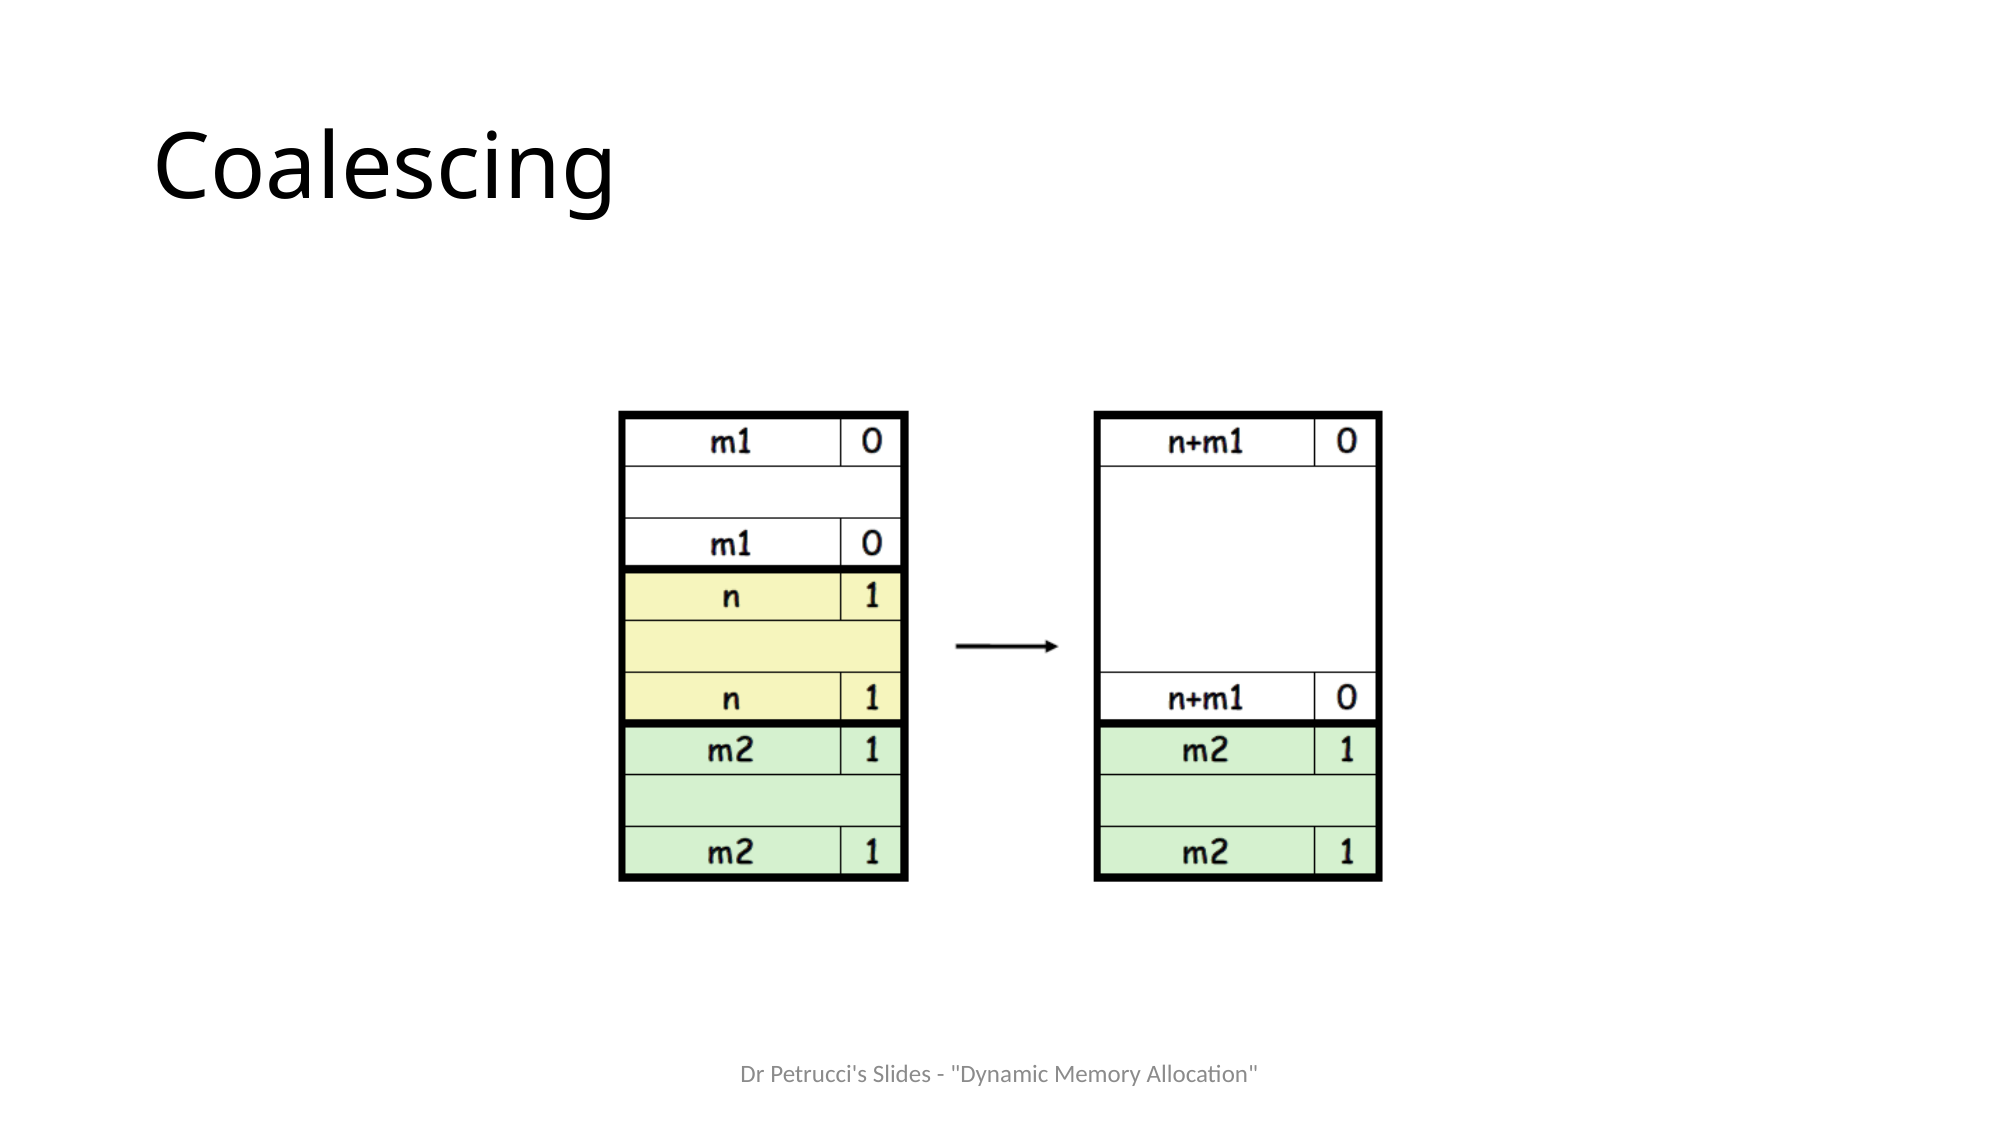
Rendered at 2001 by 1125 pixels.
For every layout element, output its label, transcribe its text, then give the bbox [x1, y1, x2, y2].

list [578, 383, 1422, 924]
footer Dr Petrucci's Slides - "Dynamic Memory Allocation" [662, 1042, 1338, 1103]
title Coalescing [137, 59, 1863, 278]
